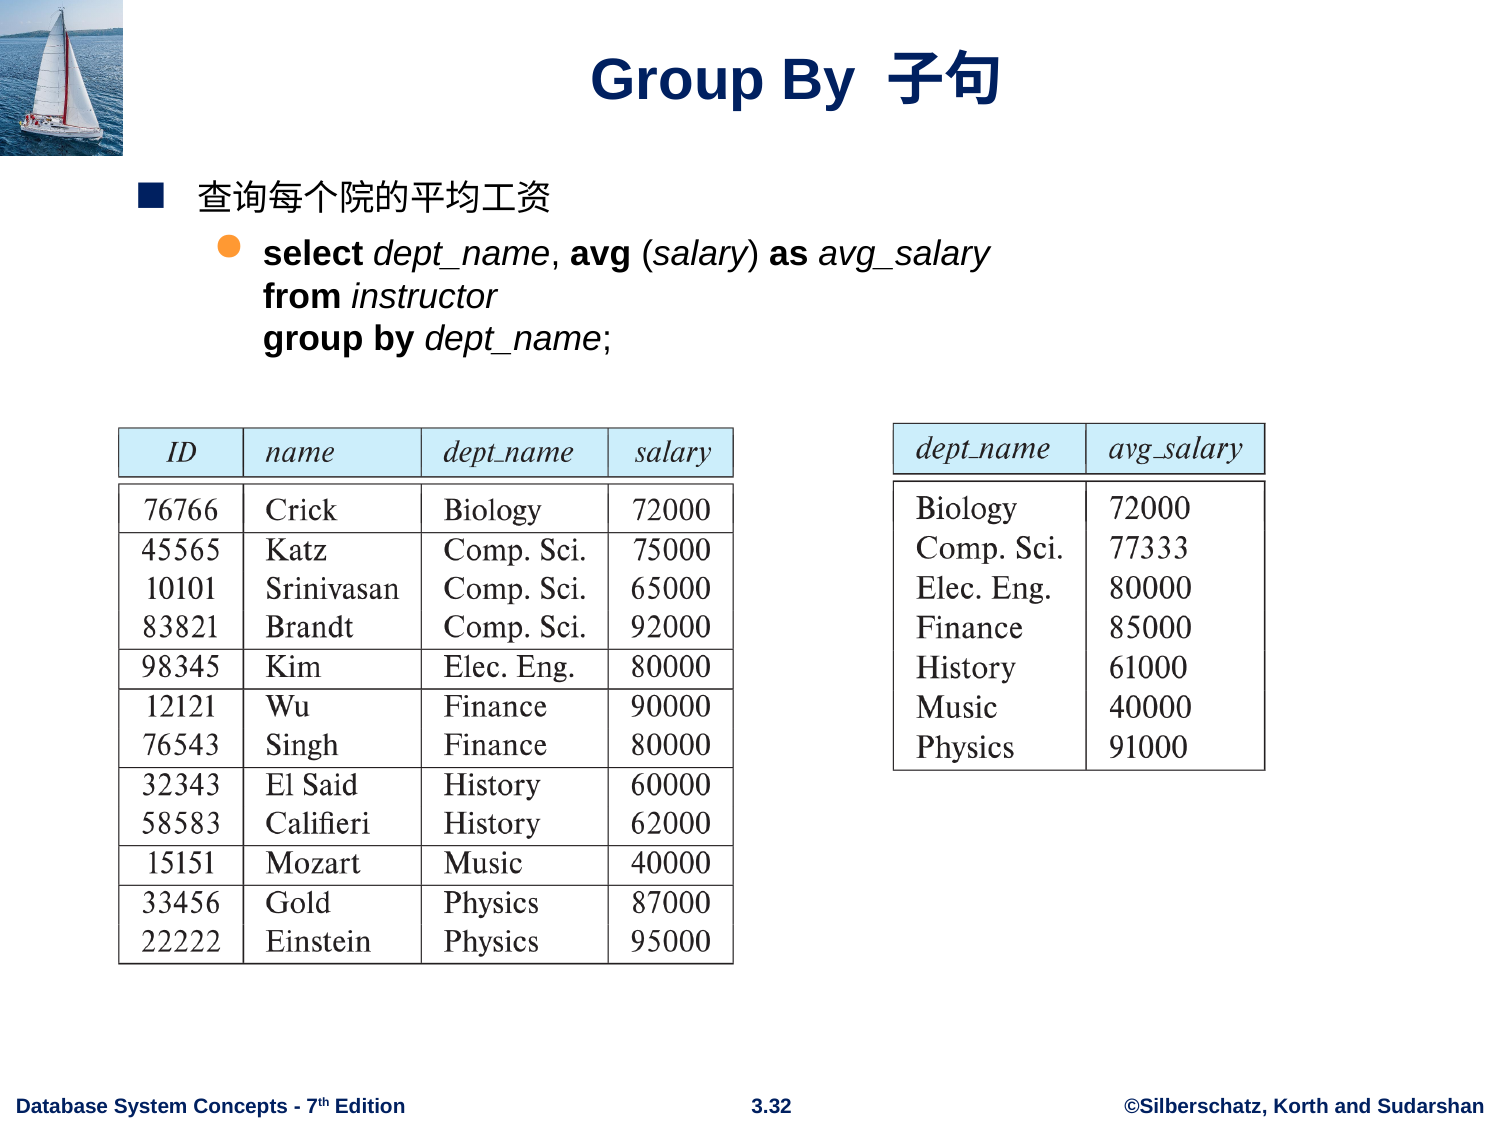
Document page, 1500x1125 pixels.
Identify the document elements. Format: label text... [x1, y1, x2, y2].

title Group By 子句 [125, 18, 1452, 120]
list 查询每个院的平均工资 select dept_name, avg (salary) as avg_salary from instructor group by dept_name; [126, 167, 1422, 380]
picture [104, 414, 751, 976]
picture [0, 0, 123, 156]
picture [876, 414, 1276, 782]
